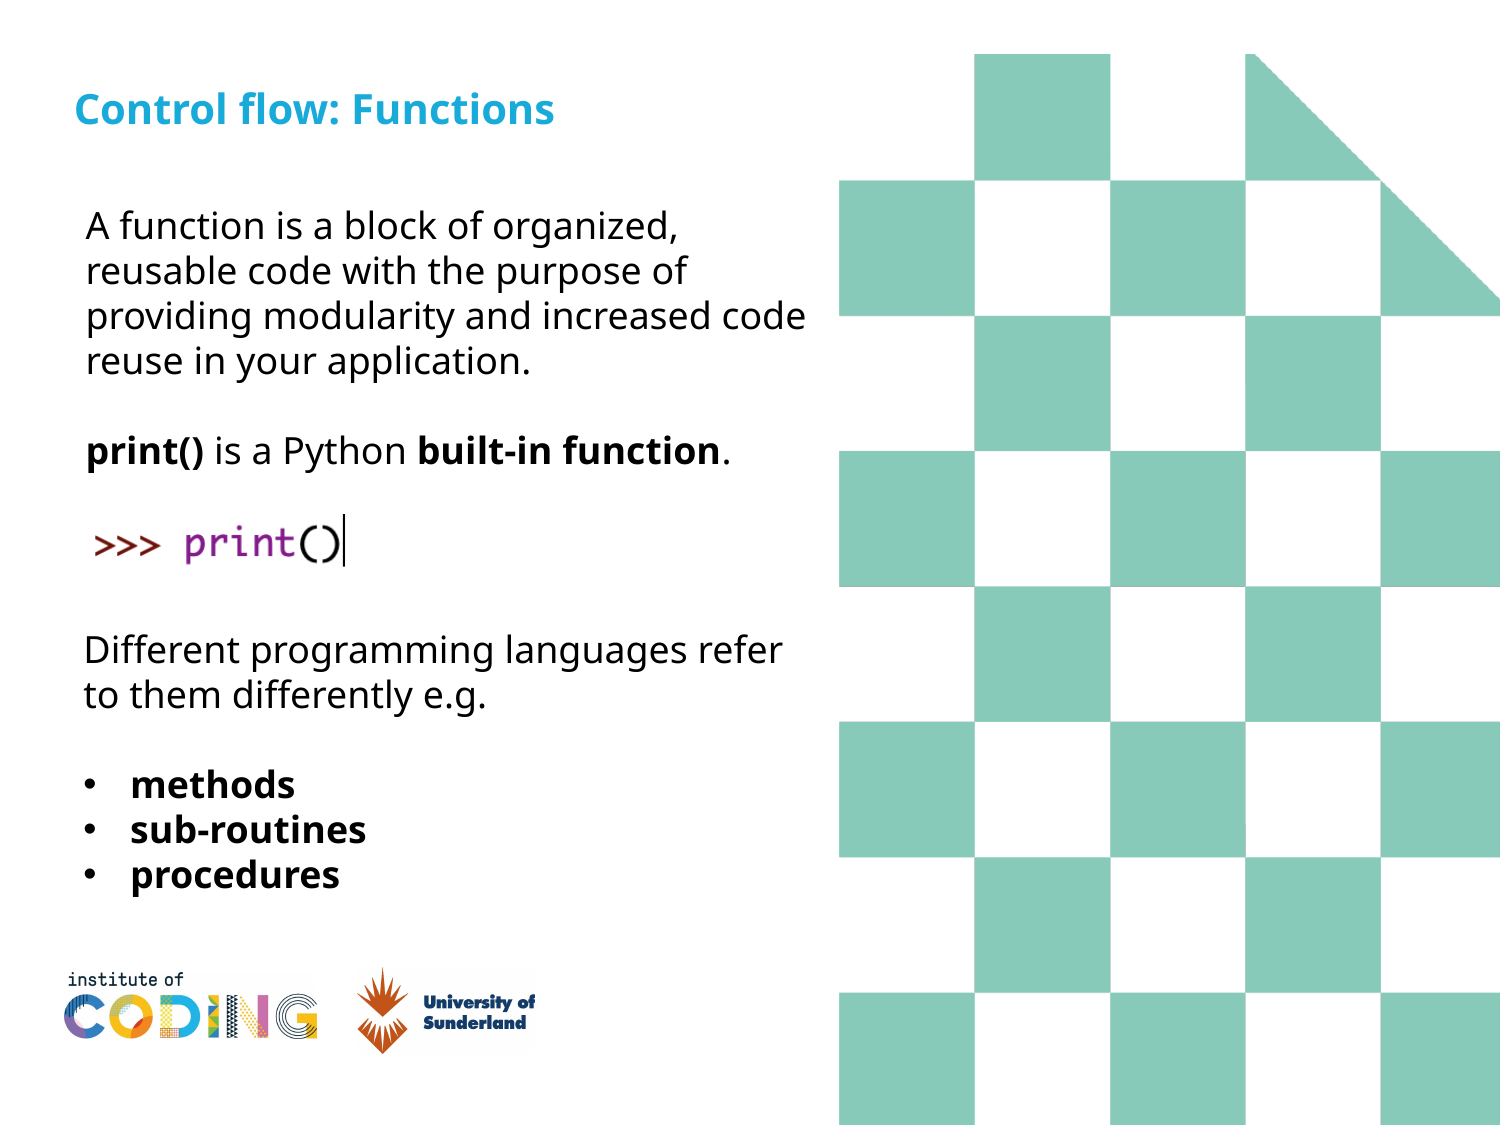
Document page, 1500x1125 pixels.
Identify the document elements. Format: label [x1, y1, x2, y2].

text_box [64, 967, 535, 1054]
picture [0, 54, 1500, 1125]
